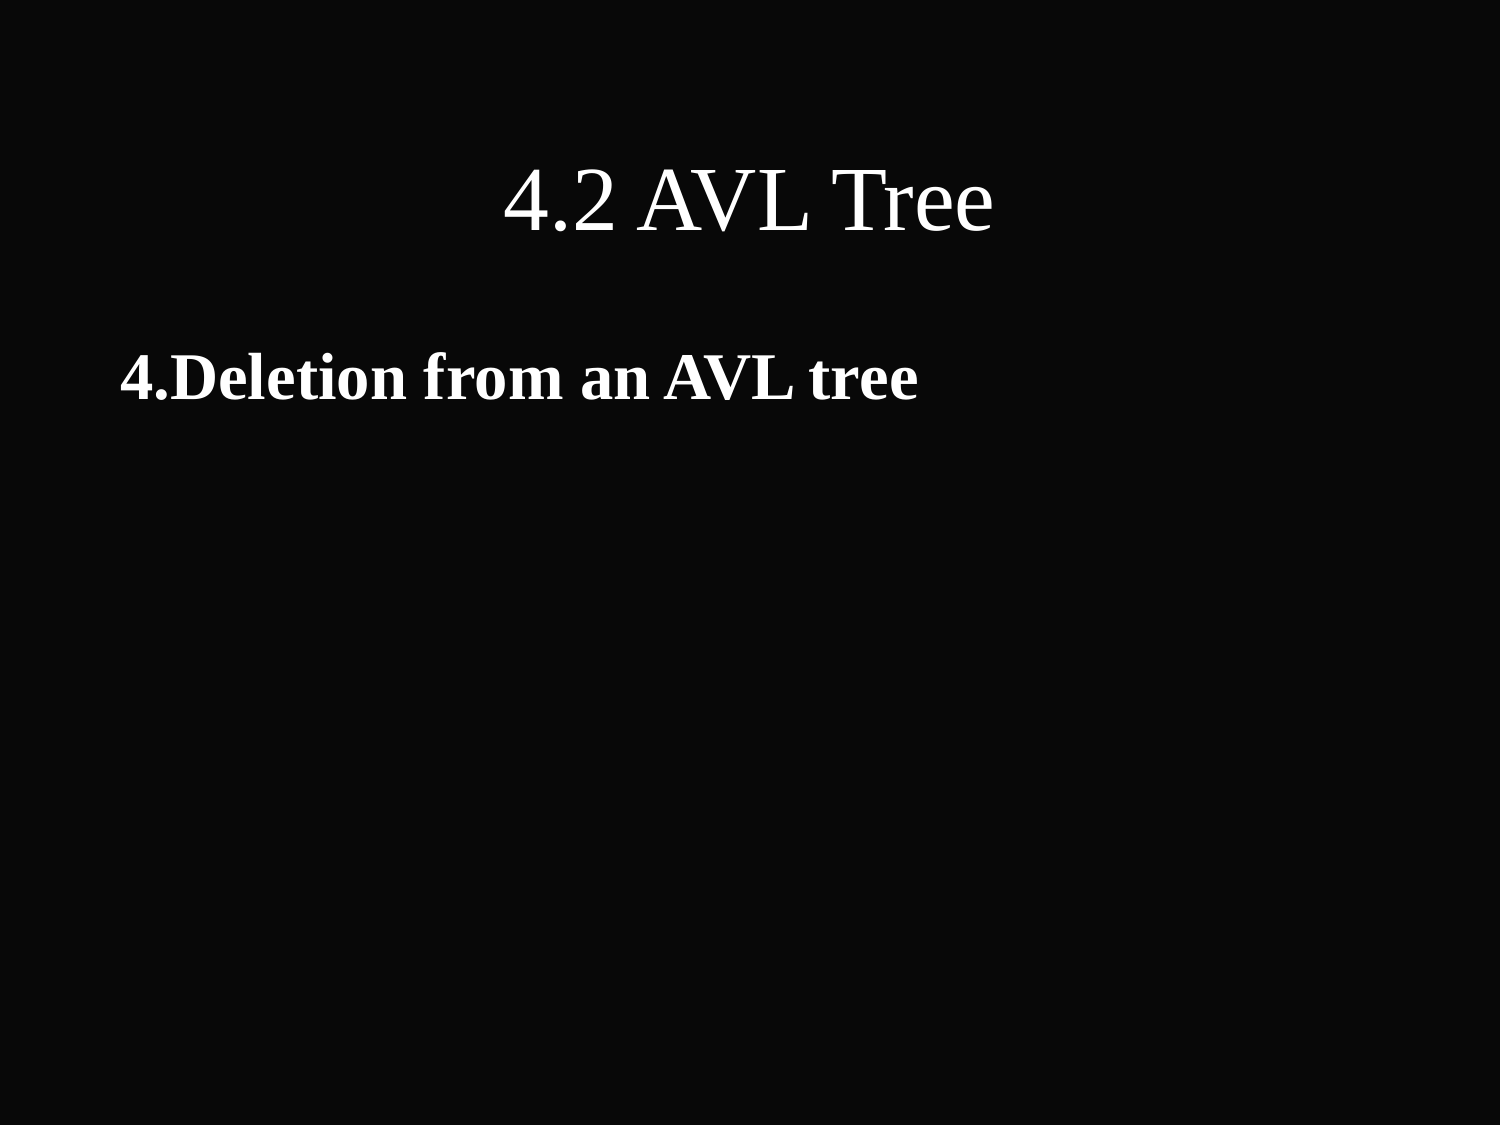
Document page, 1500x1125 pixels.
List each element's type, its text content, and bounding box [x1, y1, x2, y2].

list 4.Deletion from an AVL tree [111, 324, 1388, 1001]
title 4.2 AVL Tree [111, 99, 1388, 288]
